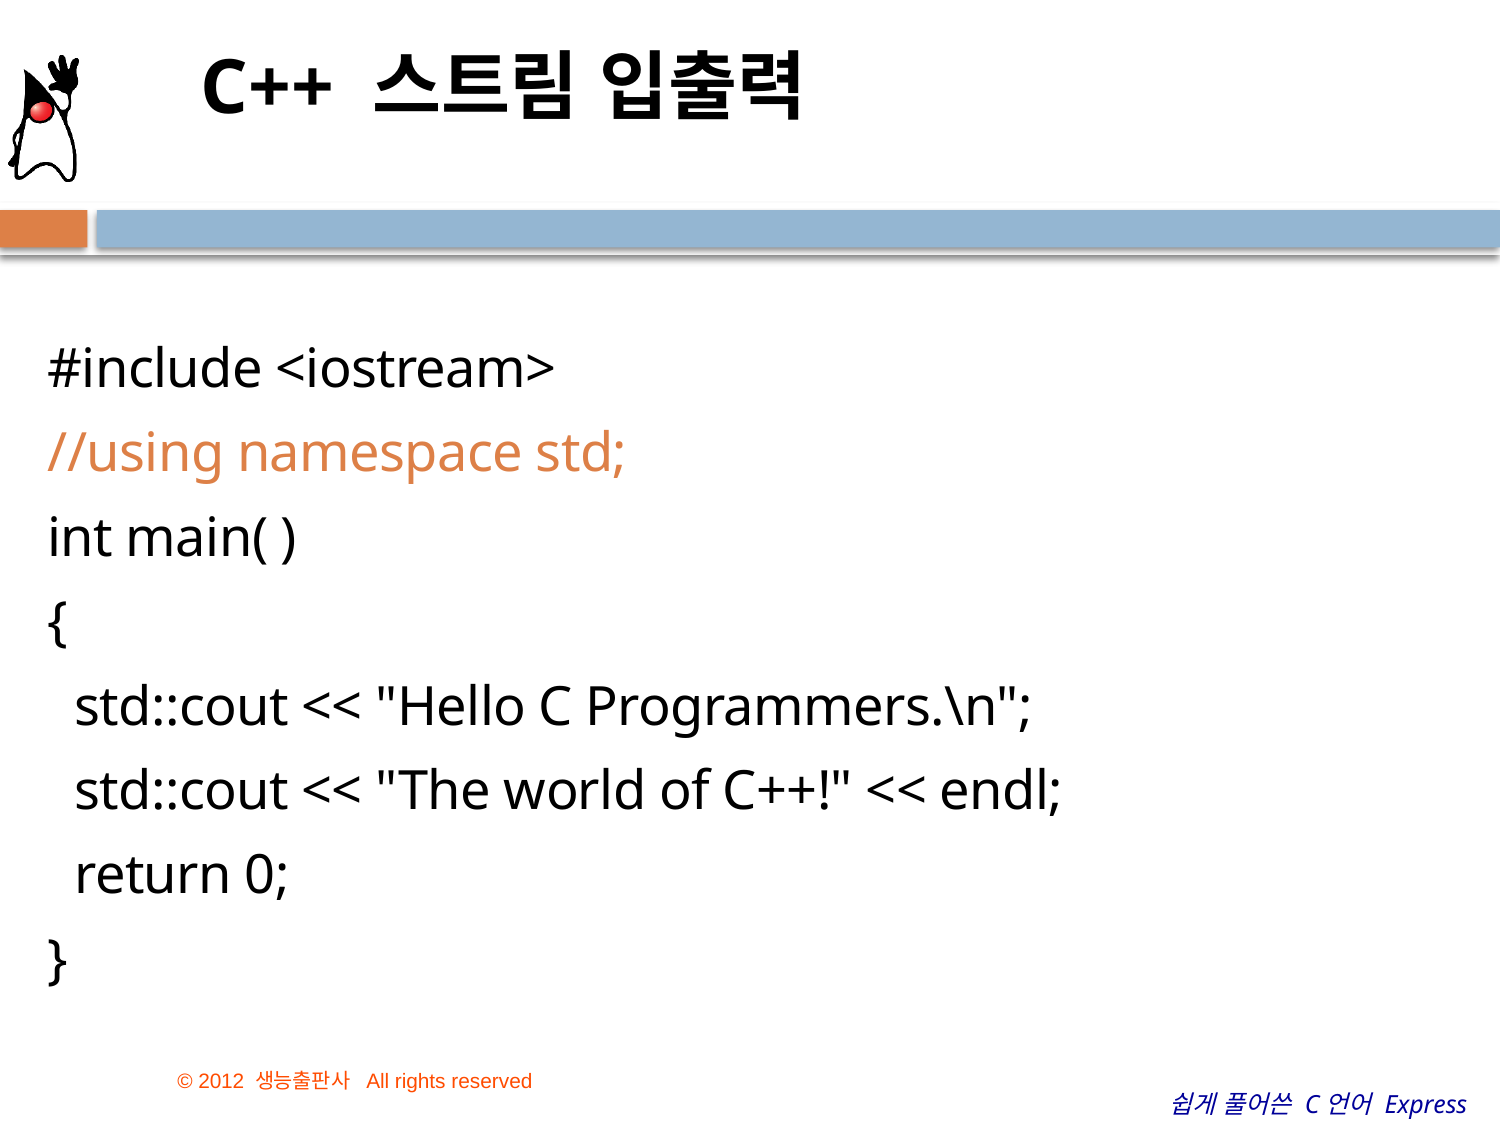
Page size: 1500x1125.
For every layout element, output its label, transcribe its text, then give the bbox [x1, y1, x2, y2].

text_box C++ 스트림 입출력 [186, 31, 1500, 197]
picture [8, 55, 79, 182]
text_box #include <iostream> //using namespace std; int main( ) { std::cout << "Hello C Programmers.\n"; std::cout << "The world of C++!" << endl; return 0; } [32, 306, 1468, 1081]
